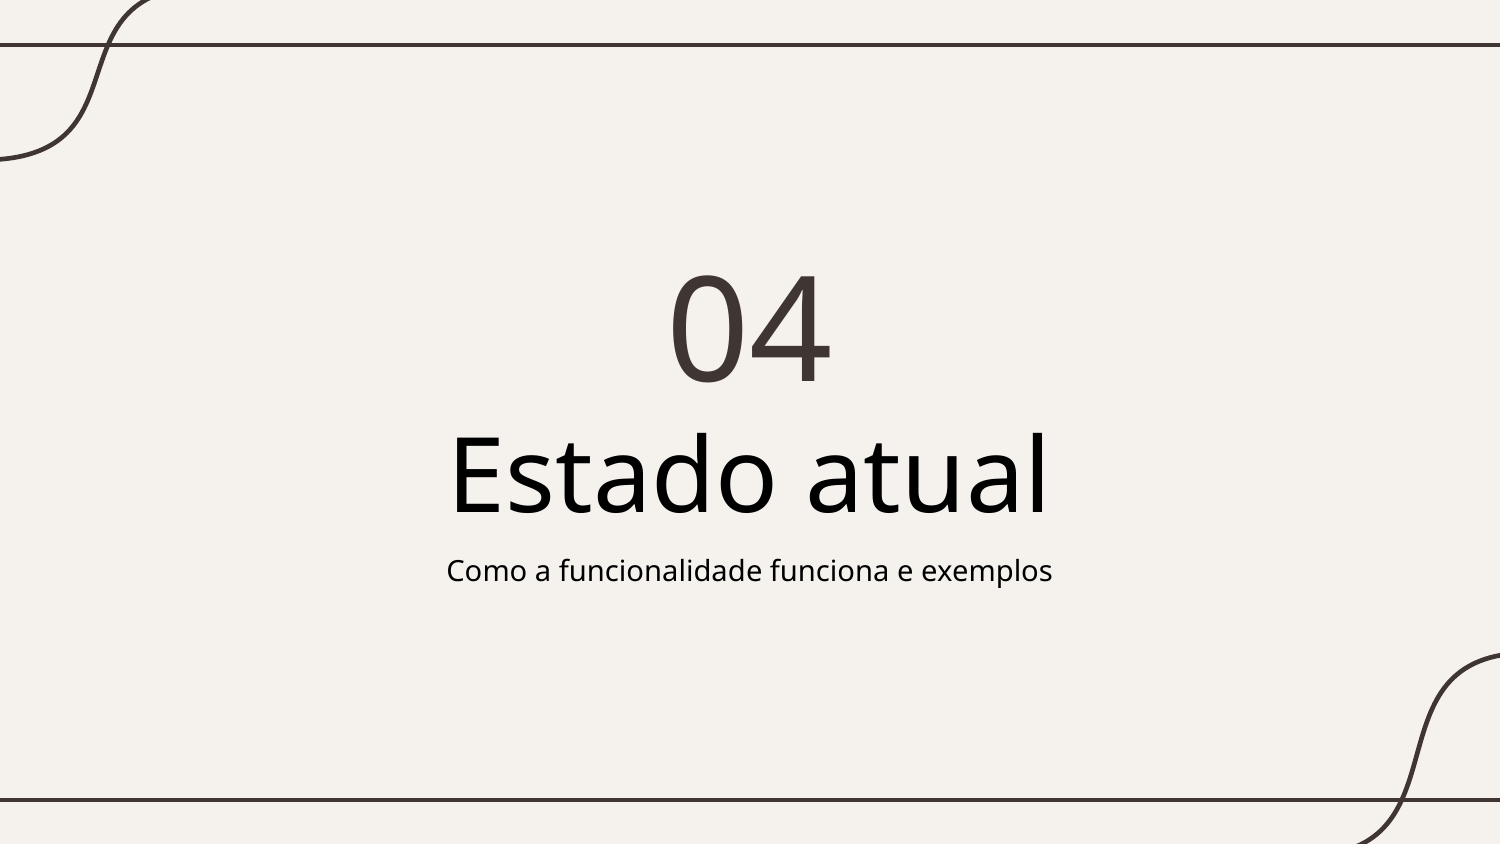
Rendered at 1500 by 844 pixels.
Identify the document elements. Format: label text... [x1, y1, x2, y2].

subtitle Como a funcionalidade funciona e exemplos [375, 537, 1125, 603]
title Estado atual [316, 417, 1184, 524]
title 04 [614, 242, 886, 404]
